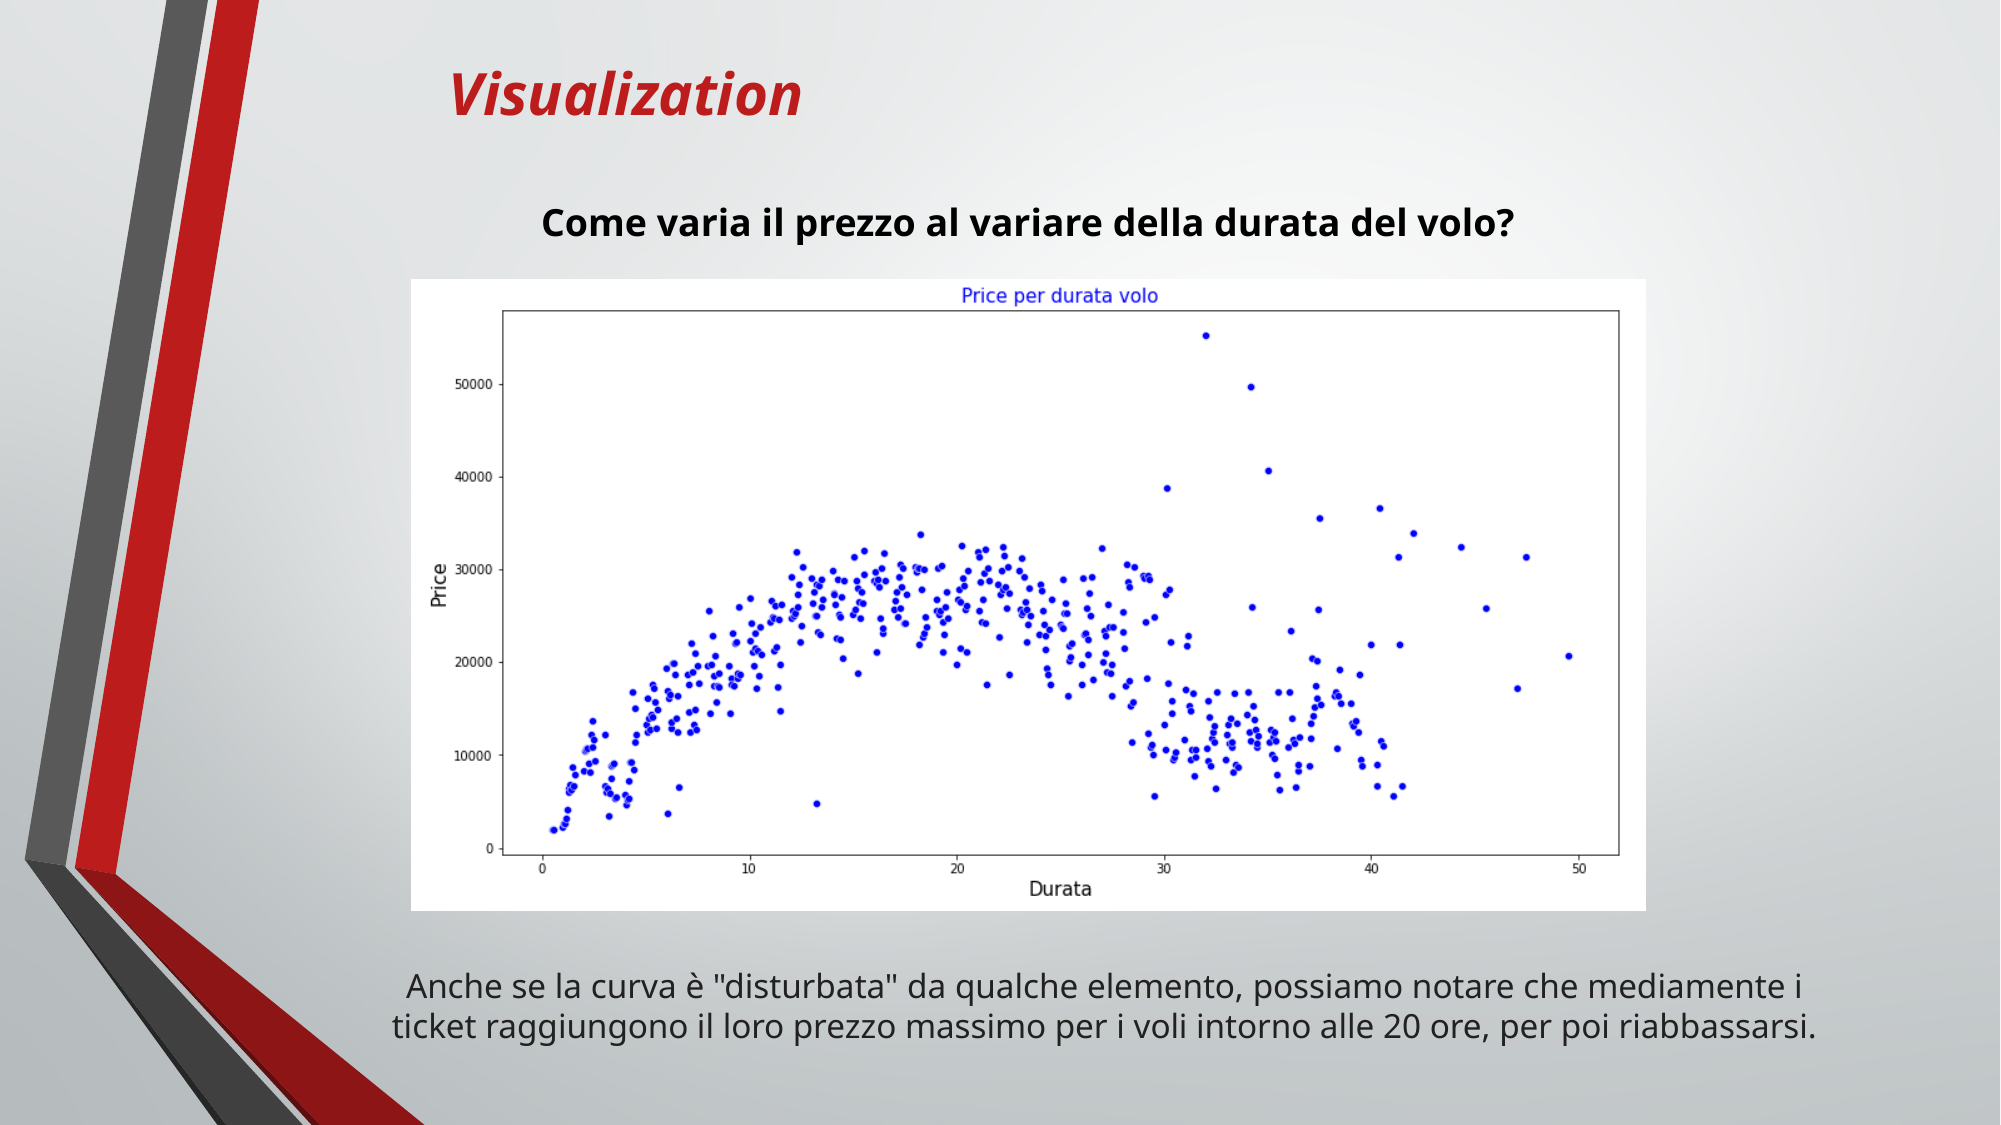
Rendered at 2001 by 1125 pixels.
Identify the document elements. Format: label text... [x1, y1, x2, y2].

title Visualization [252, 69, 1000, 115]
picture [411, 278, 1646, 911]
text_box Anche se la curva è "disturbata" da qualche elemento, possiamo notare che mediamente i ticket raggiungono il loro prezzo massimo per i voli intorno alle 20 ore, per poi riabbassarsi. [348, 957, 1864, 1053]
text_box Come varia il prezzo al variare della durata del volo? [252, 191, 1805, 252]
